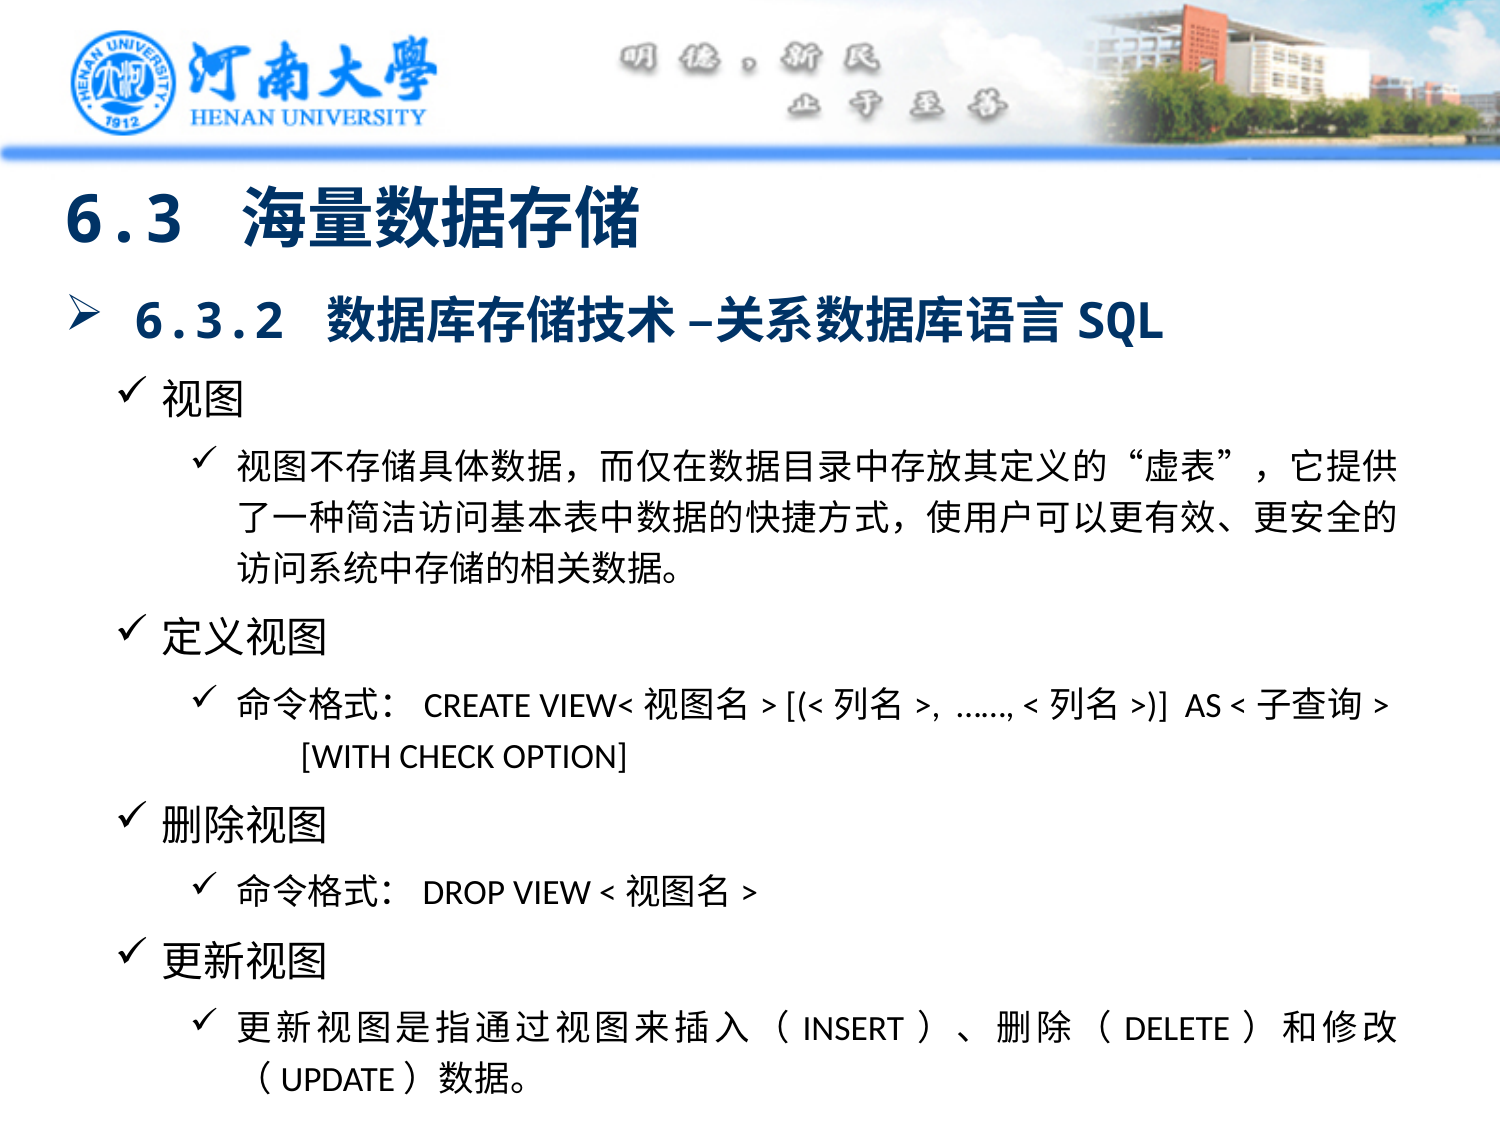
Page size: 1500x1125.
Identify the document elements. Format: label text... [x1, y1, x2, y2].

picture [0, 0, 1500, 1125]
text_box 6.3 海量数据存储 [50, 168, 1075, 281]
text_box 6.3.2 数据库存储技术 –关系数据库语言SQL [50, 280, 1225, 394]
text_box 视图 视图不存储具体数据，而仅在数据目录中存放其定义的“虚表”，它提供了一种简洁访问基本表中数据的快捷方式，使用户可以更有效、更安全的访问系统中存储的相关数据。 定义视图 命令格式：CREATE VIEW<视图名> [(<列名>, ……, <列名>)] AS <子查询> [WITH CHECK OPTION] 删除视图 命令格式：DROP VIEW <视图名> 更新视图 更新视图是指通过视图来插入（INSERT）、删除（DELETE）和修改（UPDATE）数据。 [99, 355, 1413, 1106]
